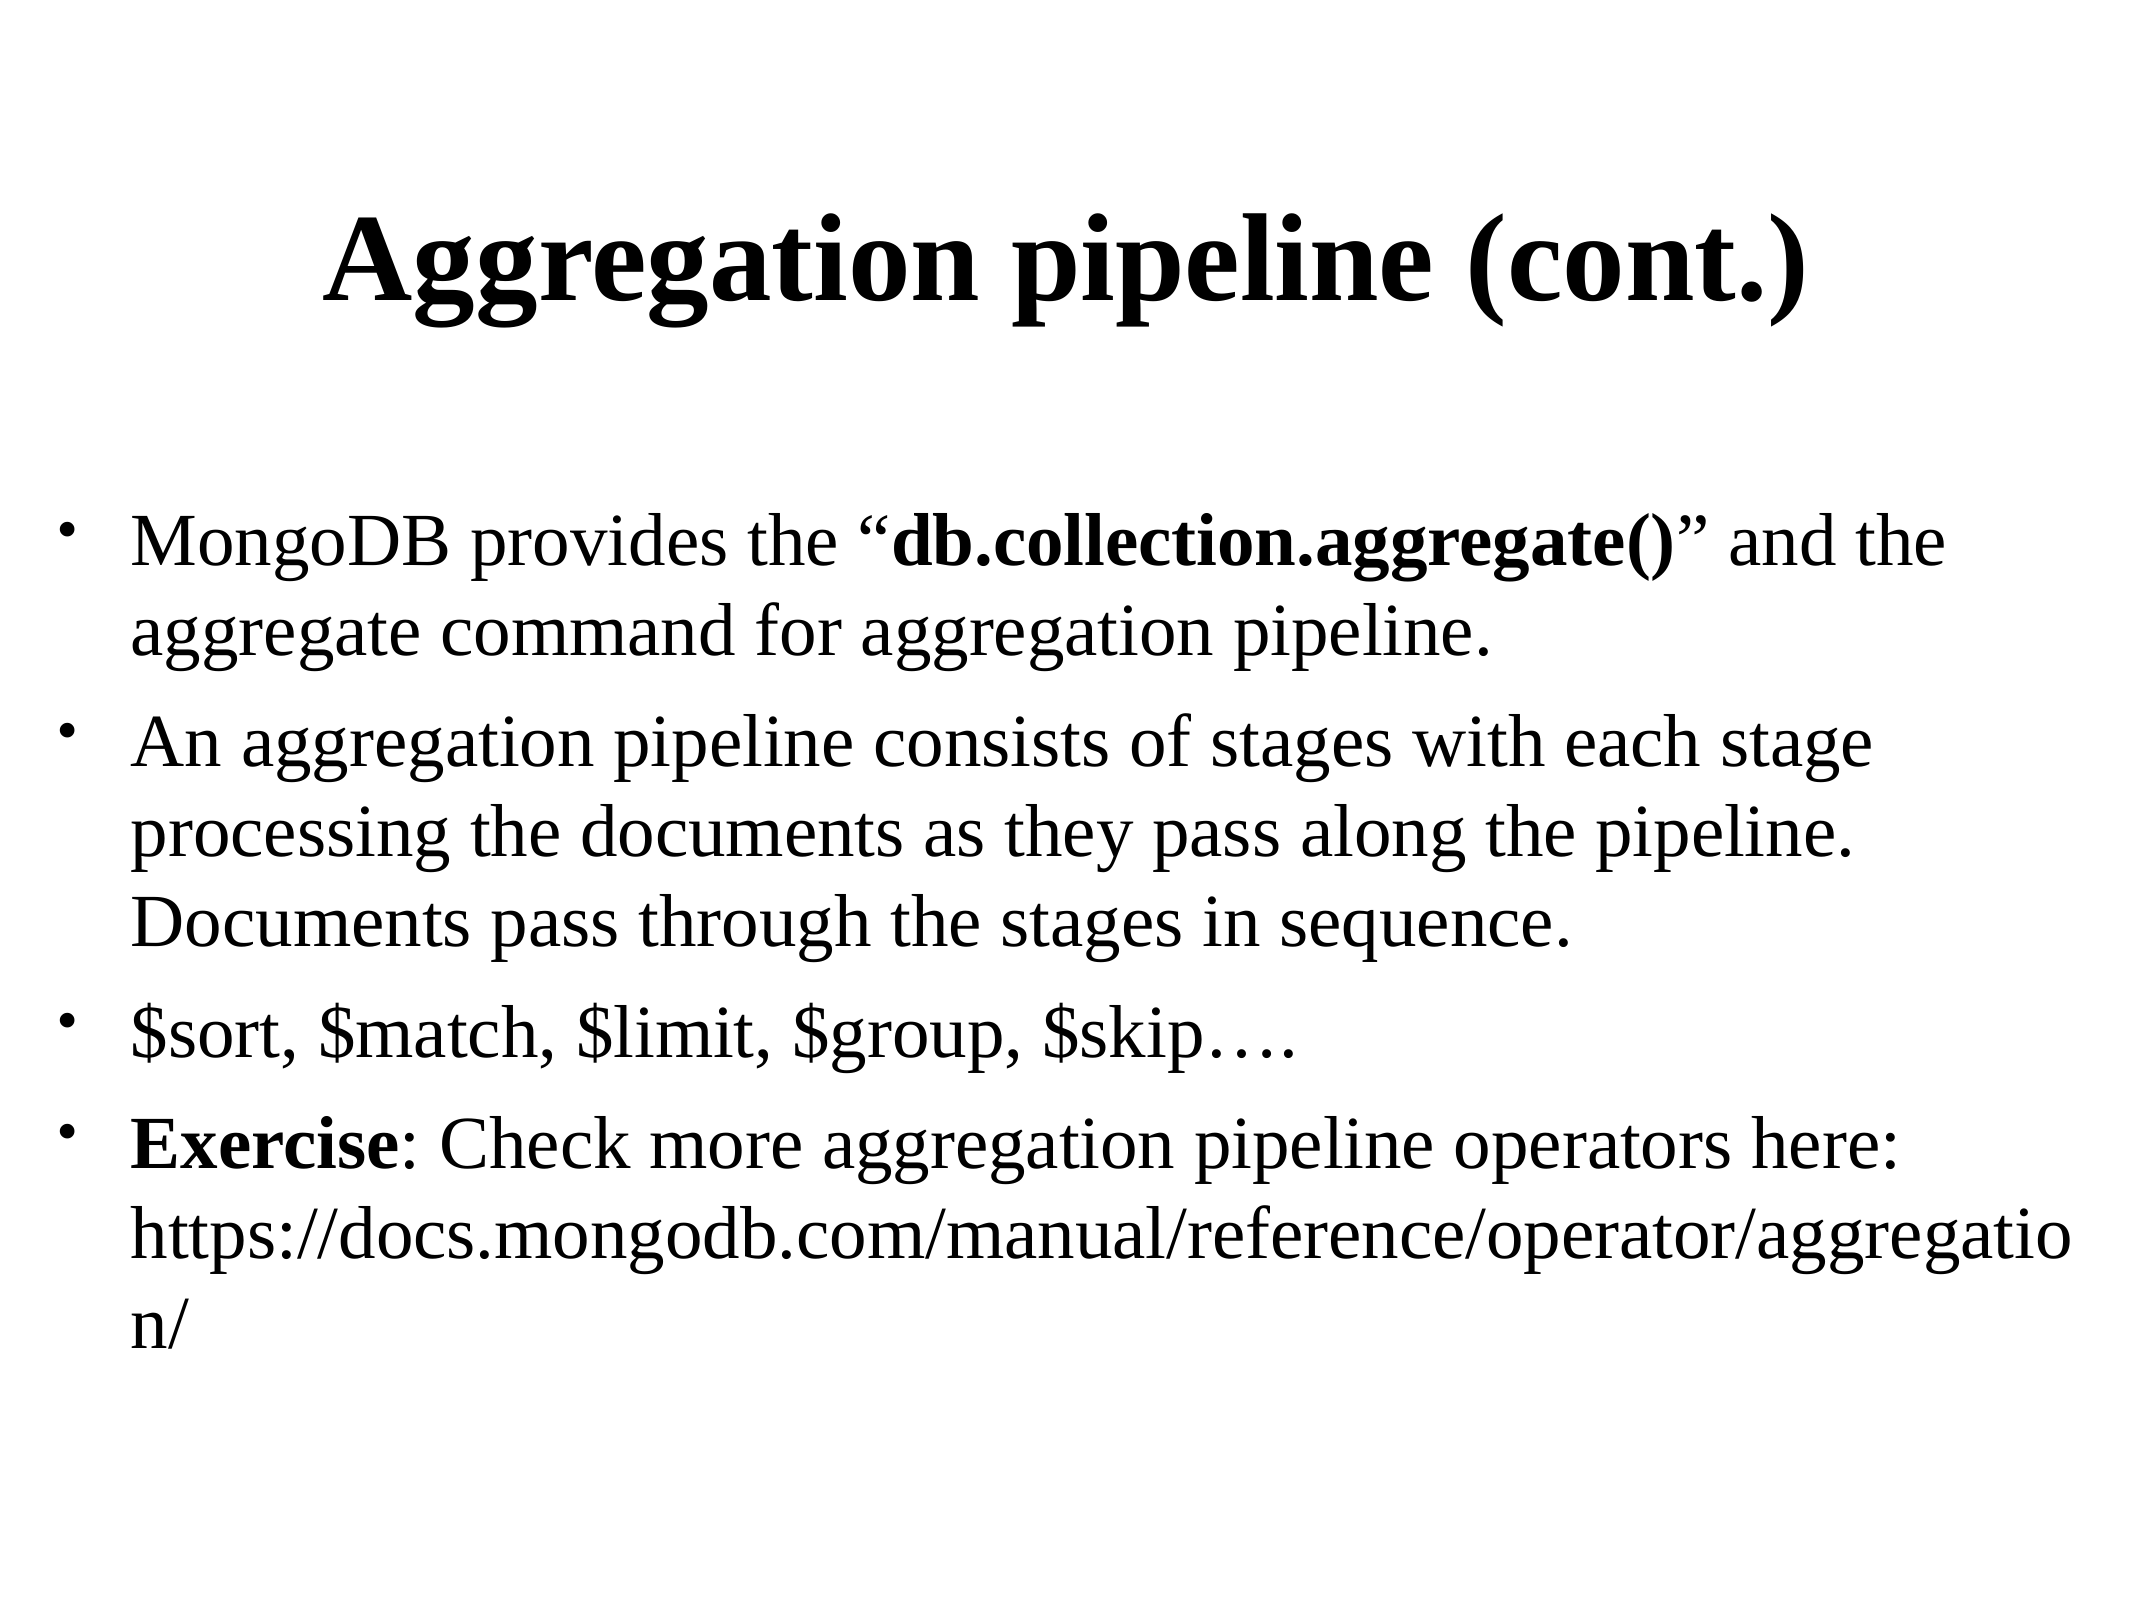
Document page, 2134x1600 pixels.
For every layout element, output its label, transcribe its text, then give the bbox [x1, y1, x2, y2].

title Aggregation pipeline (cont.) [155, 72, 1978, 428]
list MongoDB provides the “db.collection.aggregate()” and the aggregate command for aggregation pipeline. An aggregation pipeline consists of stages with each stage processing the documents as they pass along the pipeline. Documents pass through the stages in sequence. $sort, $match, $limit, $group, $skip…. Exercise: Check more aggregation pipeline operators here: https://docs.mongodb.com/manual/reference/operator/aggregation/ [49, 646, 2085, 1208]
